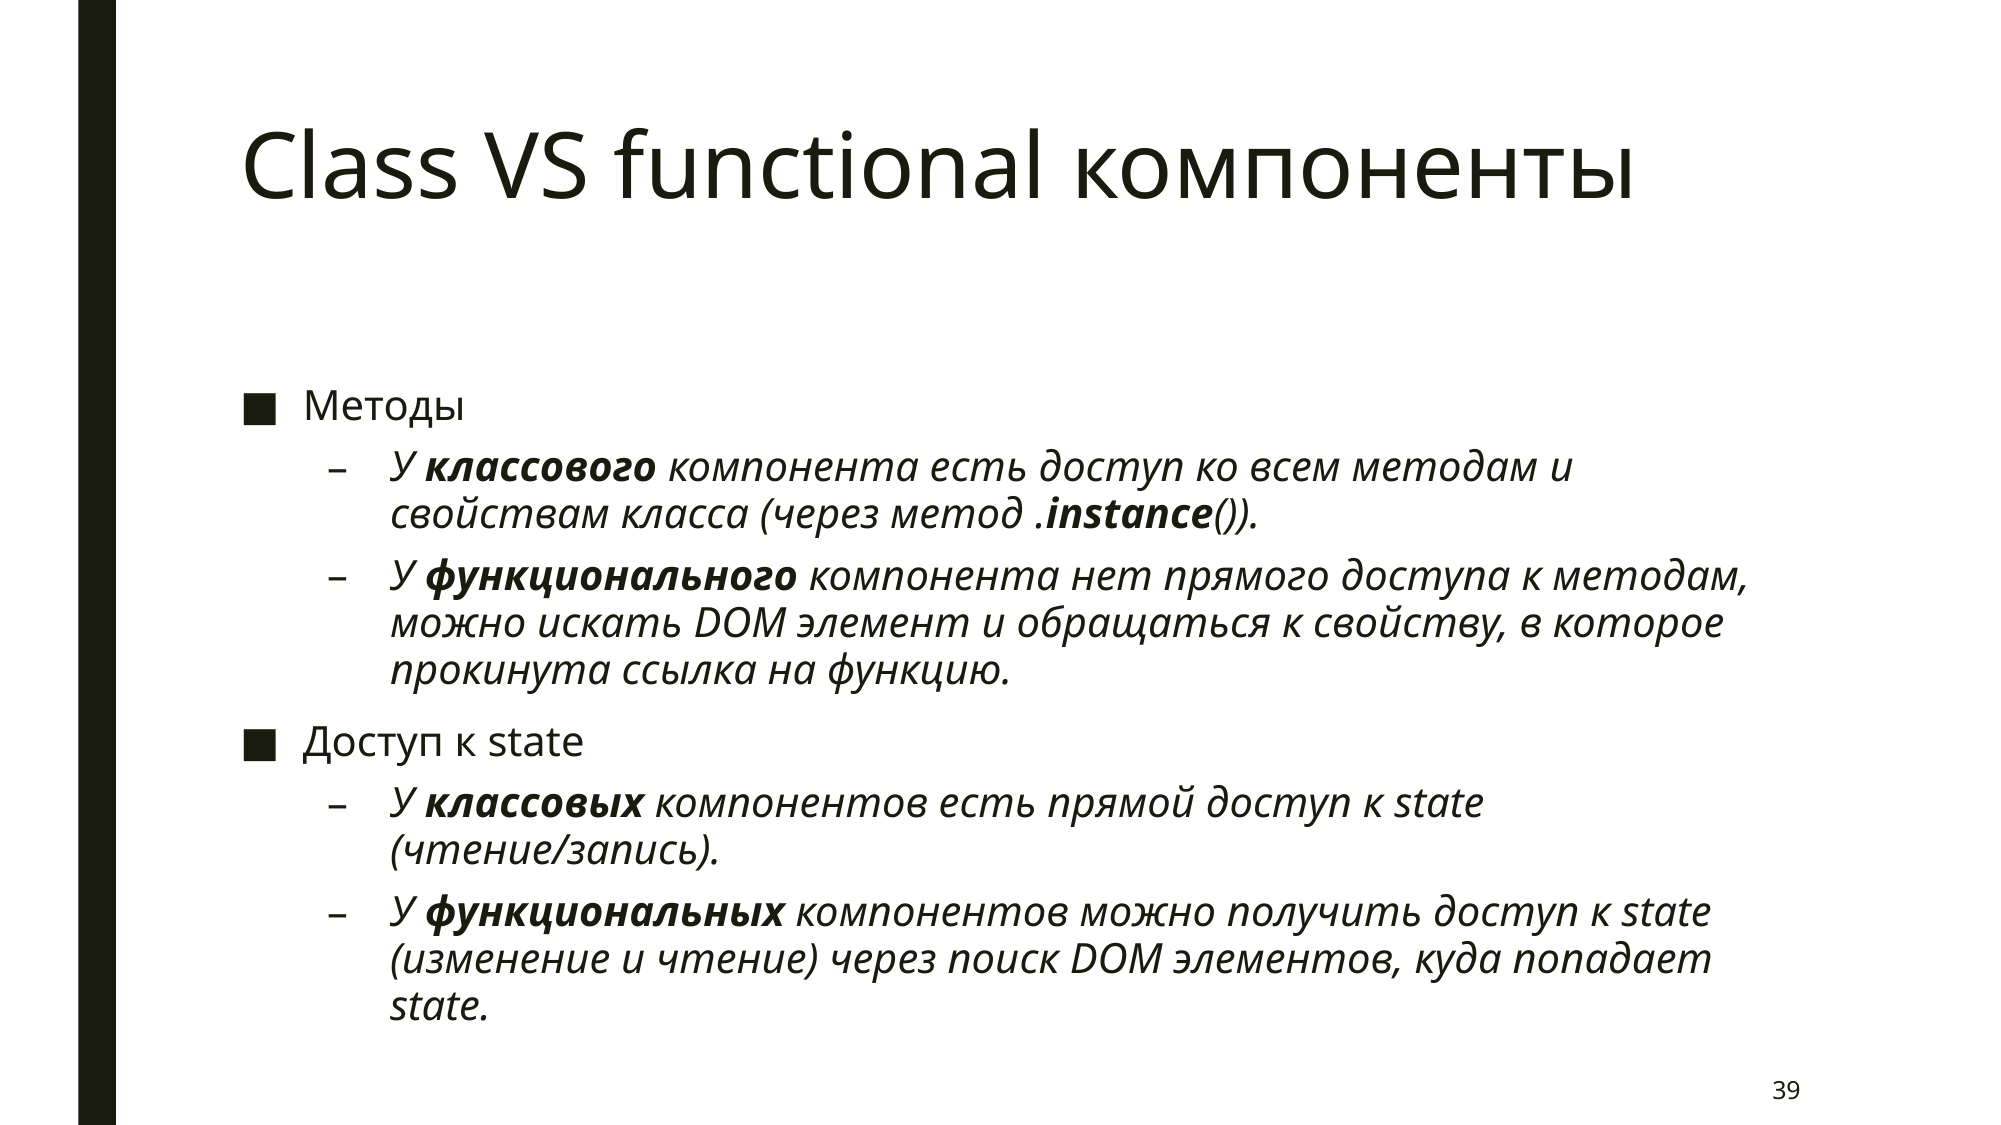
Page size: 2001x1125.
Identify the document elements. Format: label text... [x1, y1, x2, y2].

title Class VS functional компоненты [225, 112, 1800, 357]
slide_number 39 [1553, 1058, 1816, 1125]
list Методы У классового компонента есть доступ ко всем методам и свойствам класса (через метод .instance()). У функционального компонента нет прямого доступа к методам, можно искать DOM элемент и обращаться к свойству, в которое прокинута ссылка на функцию. Доступ к state У классовых компонентов есть прямой доступ к state (чтение/запись). У функциональных компонентов можно получить доступ к state (изменение и чтение) через поиск DOM элементов, куда попадает state. [225, 375, 1800, 1059]
